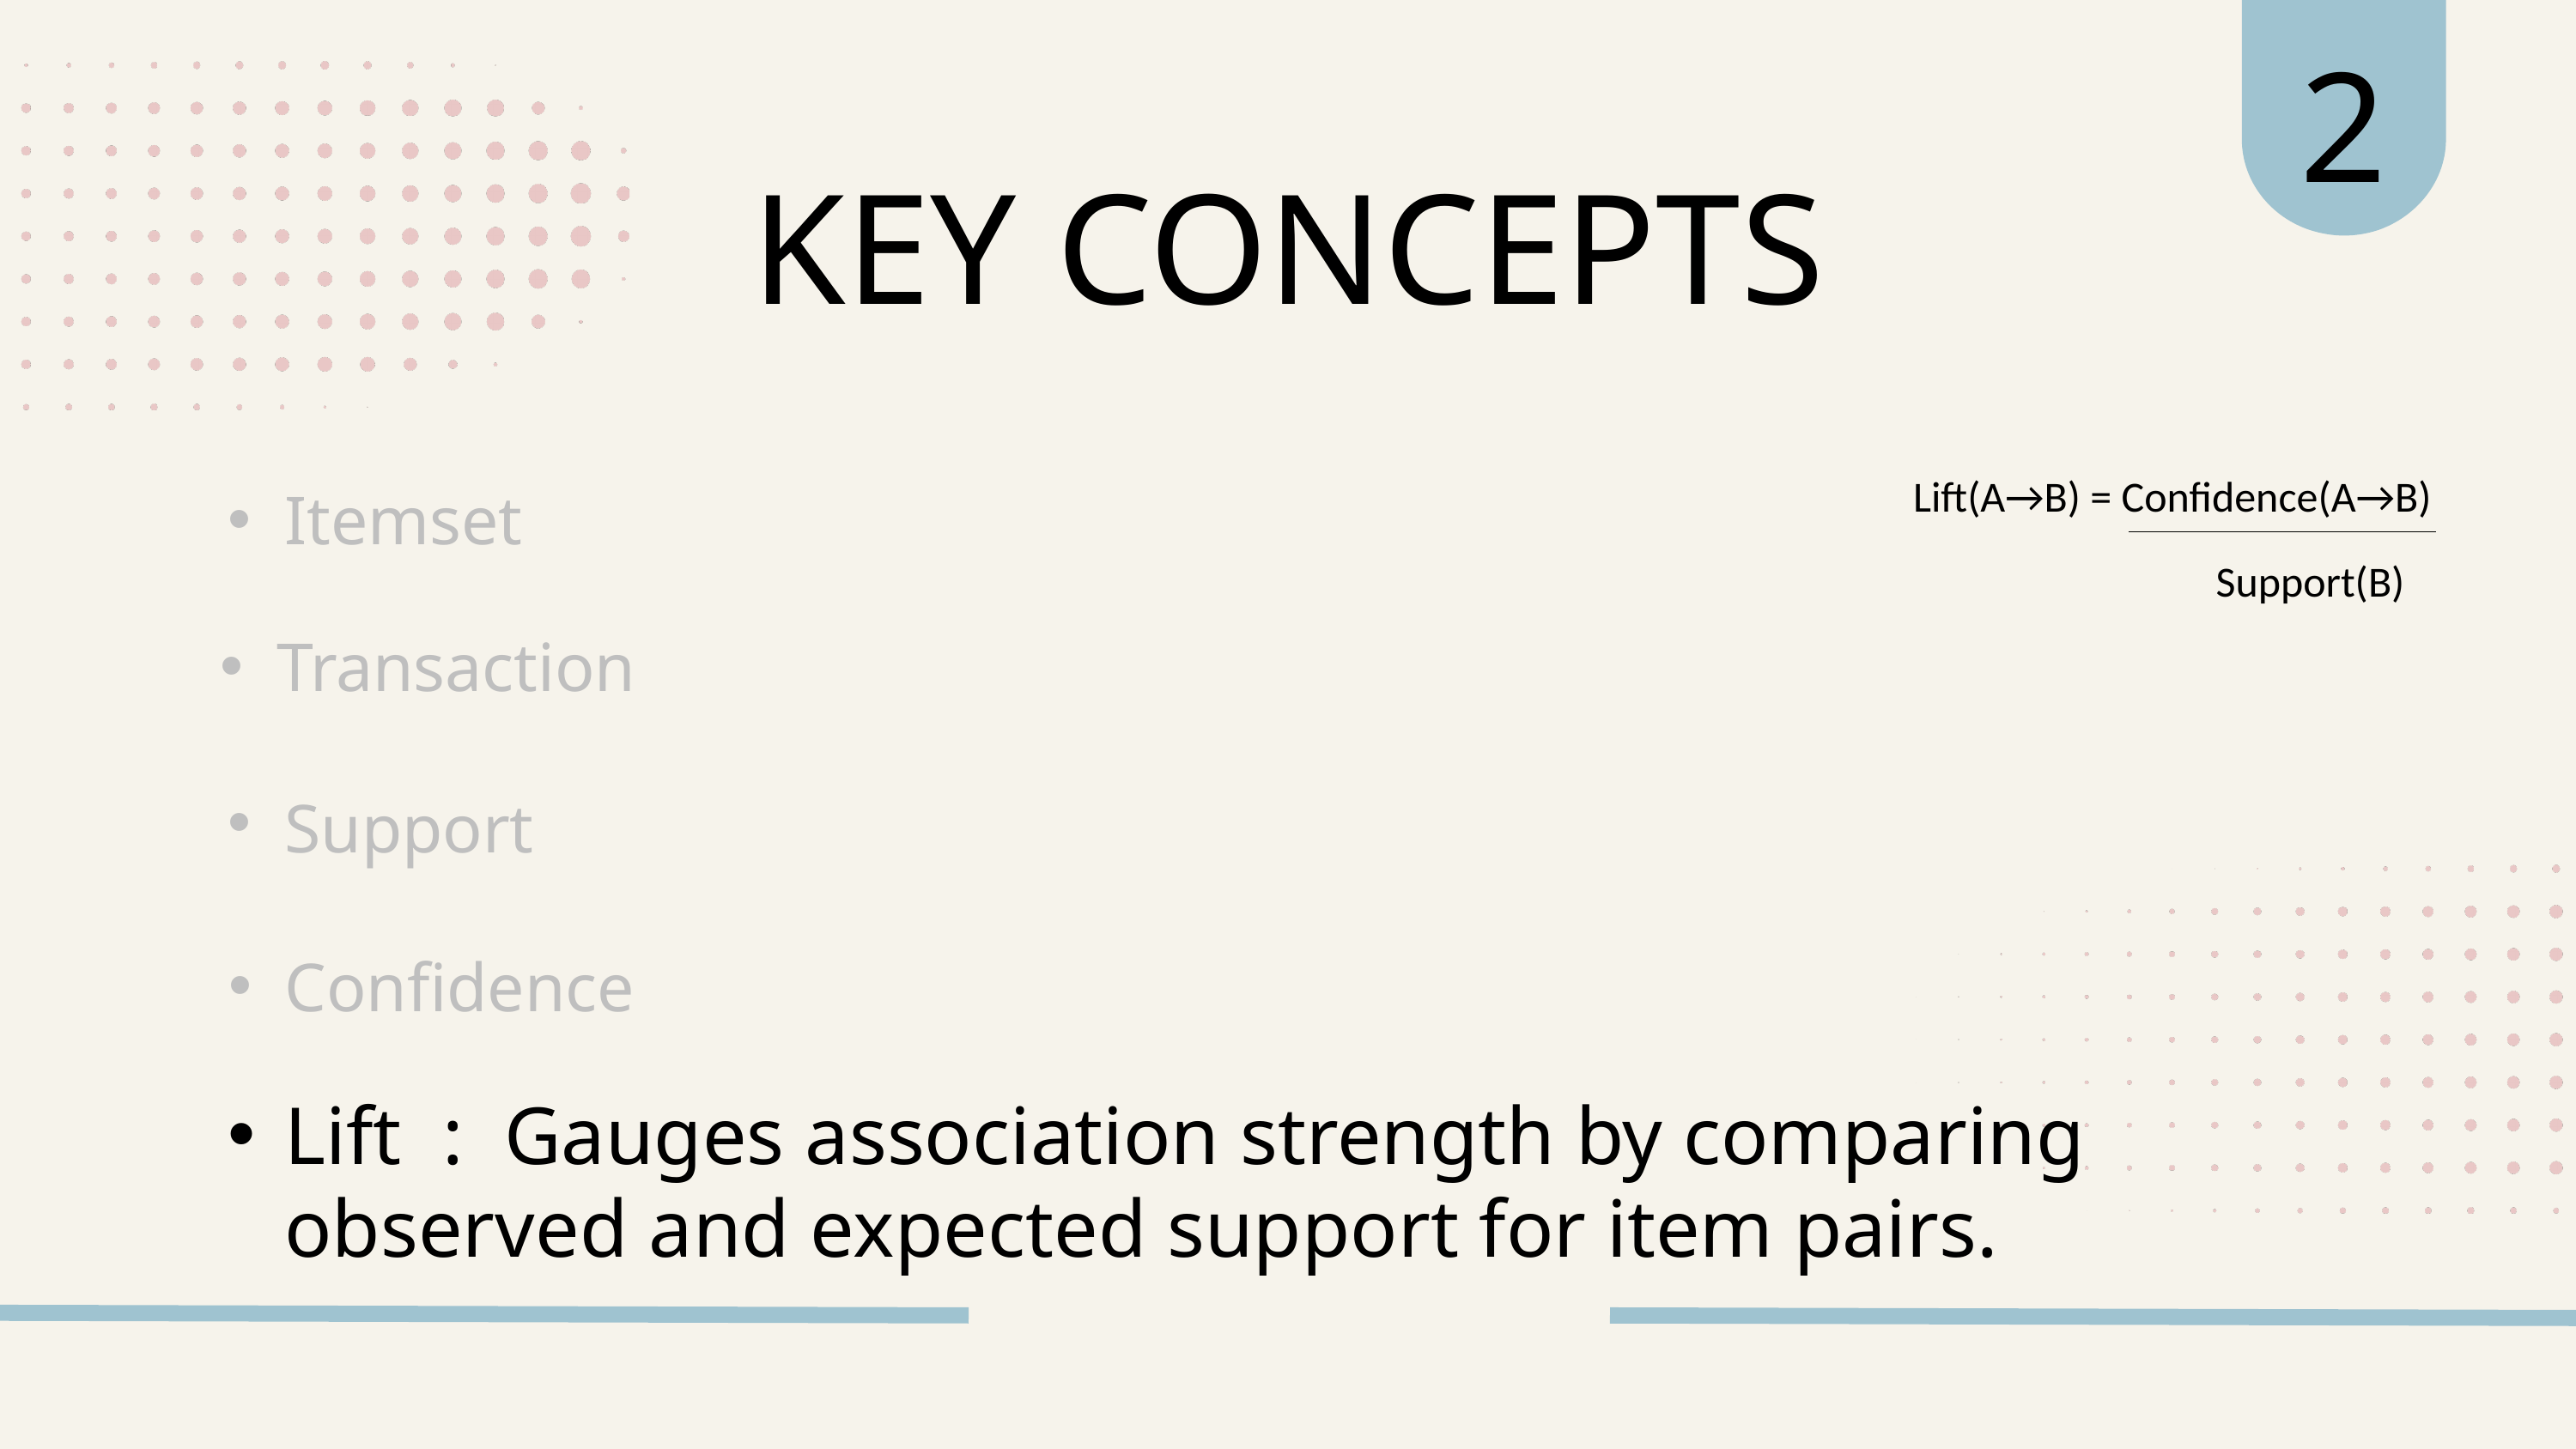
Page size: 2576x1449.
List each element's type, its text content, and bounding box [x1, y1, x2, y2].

text_box [0, 61, 630, 410]
text_box Confidence [172, 931, 1916, 1025]
text_box Support [172, 776, 2446, 870]
text_box [1916, 864, 2576, 1215]
text_box Transaction [163, 611, 1967, 705]
text_box Itemset [172, 465, 1856, 559]
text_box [2233, 0, 2455, 236]
text_box Lift : Gauges association strength by comparing observed and expected support for item pairs. [172, 1088, 2446, 1273]
text_box Lift(A→B) = Confidence(A→B) Support(B) ​ [1856, 427, 2446, 706]
text_box KEY CONCEPTS [630, 122, 2216, 336]
